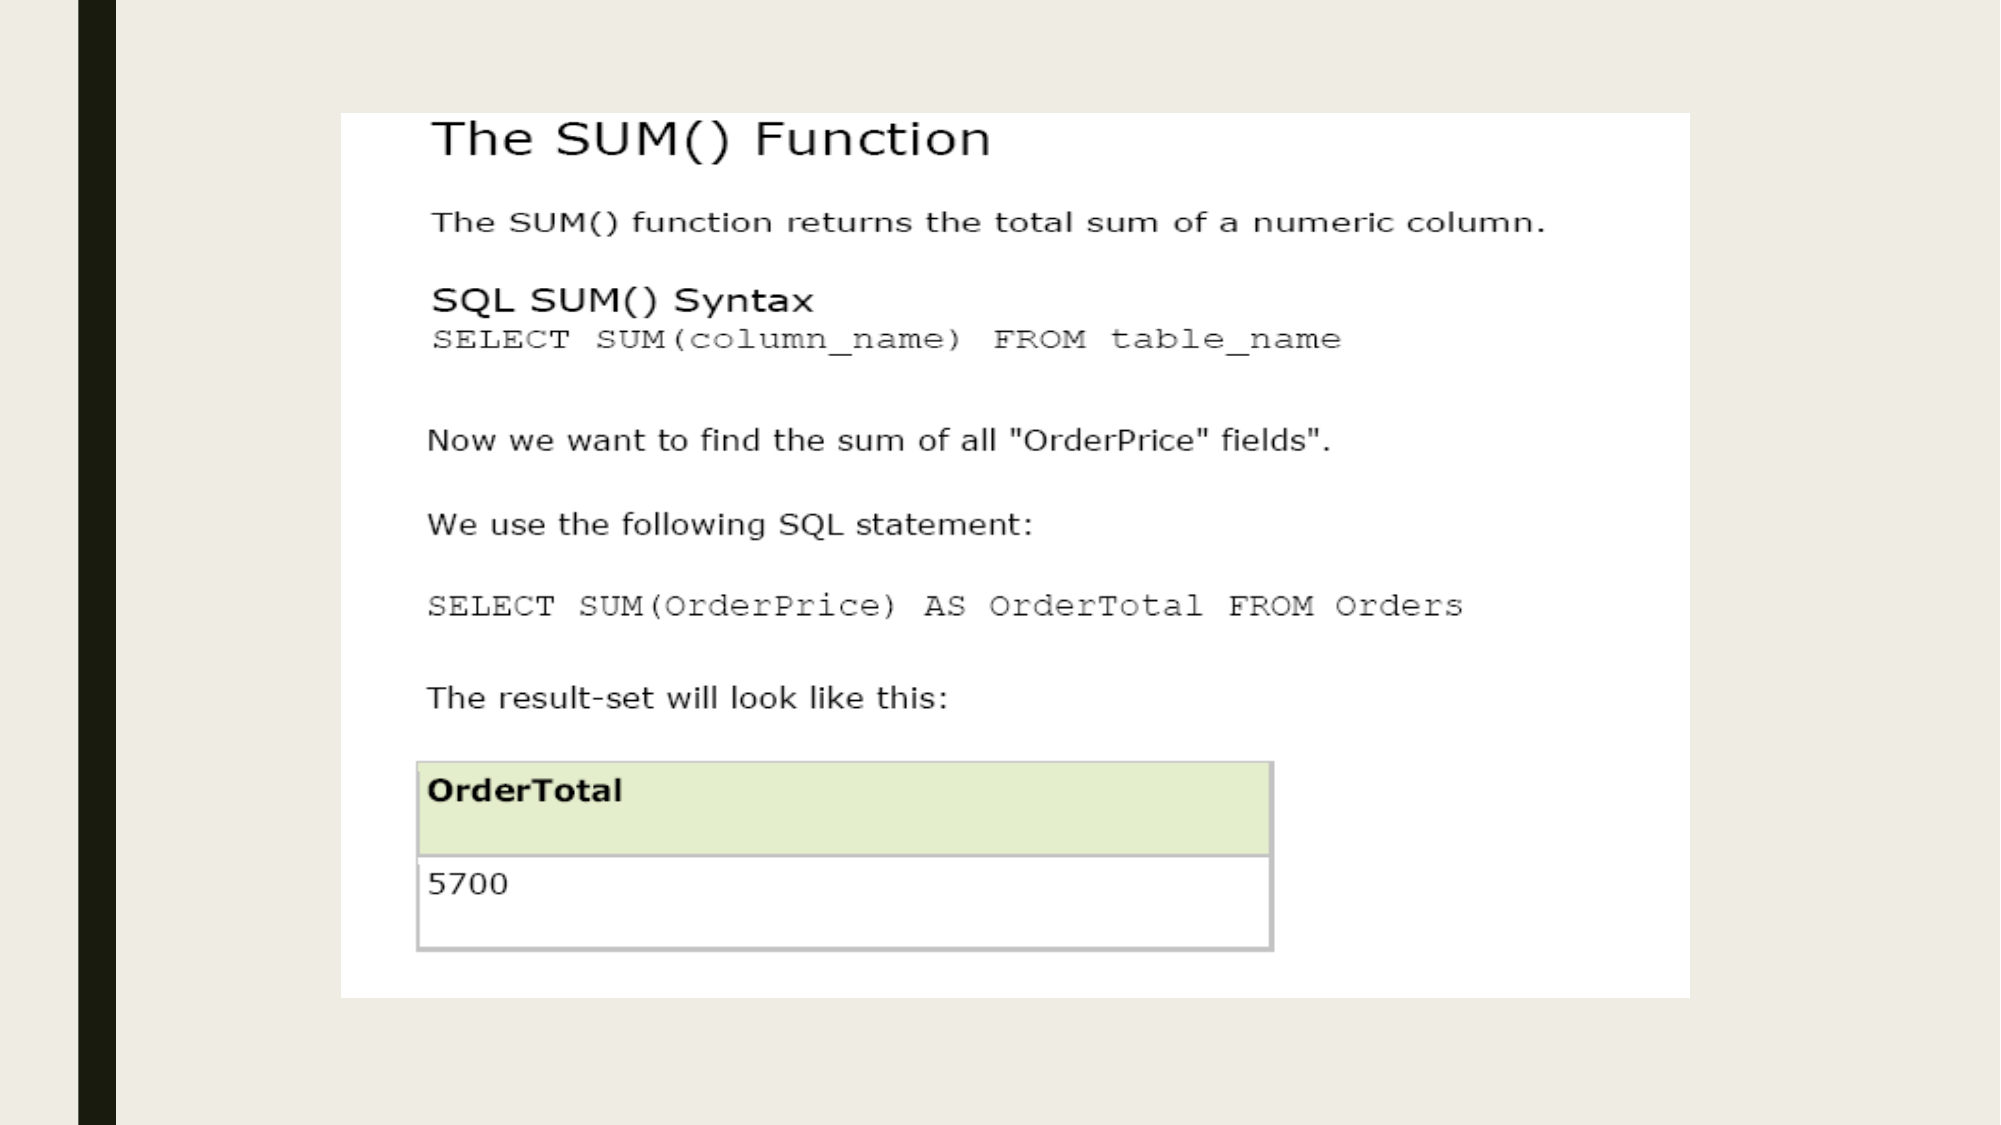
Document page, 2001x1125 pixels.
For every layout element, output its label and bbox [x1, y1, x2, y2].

picture [341, 113, 1690, 998]
